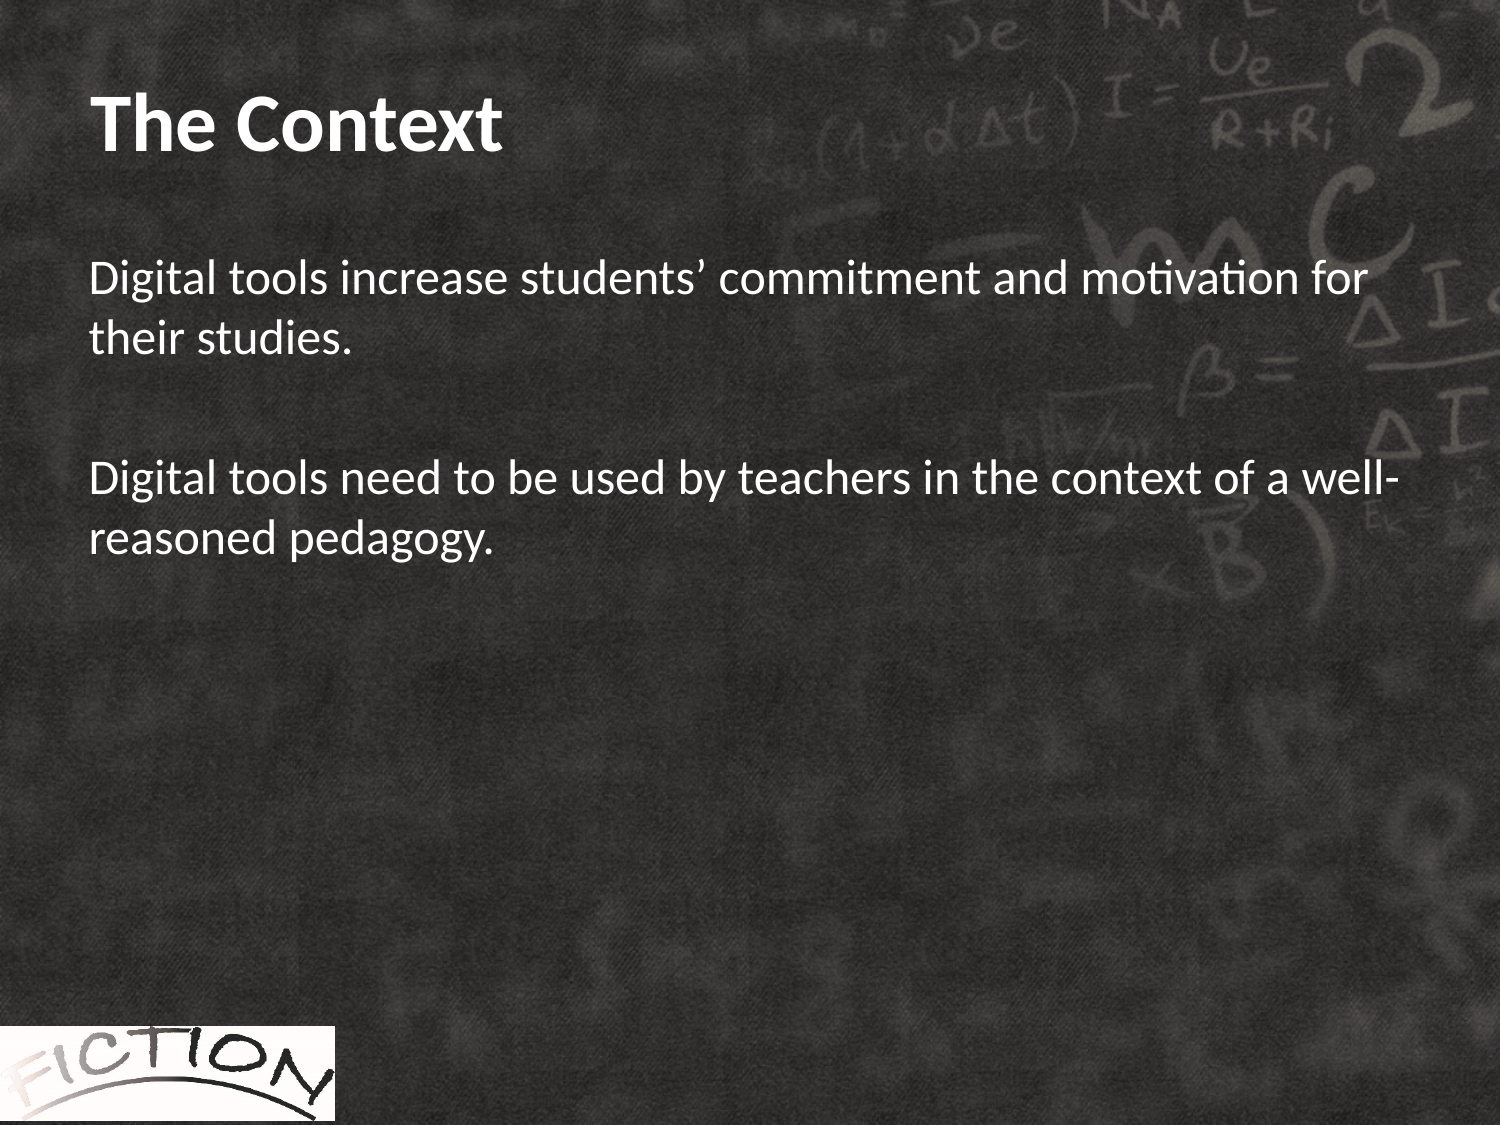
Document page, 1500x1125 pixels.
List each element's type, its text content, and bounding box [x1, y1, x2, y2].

list Digital tools increase students’ commitment and motivation for their studies. Digital tools need to be used by teachers in the context of a well-reasoned pedagogy. [73, 236, 1424, 980]
title The Context [75, 24, 1425, 212]
picture [0, 0, 1500, 1125]
